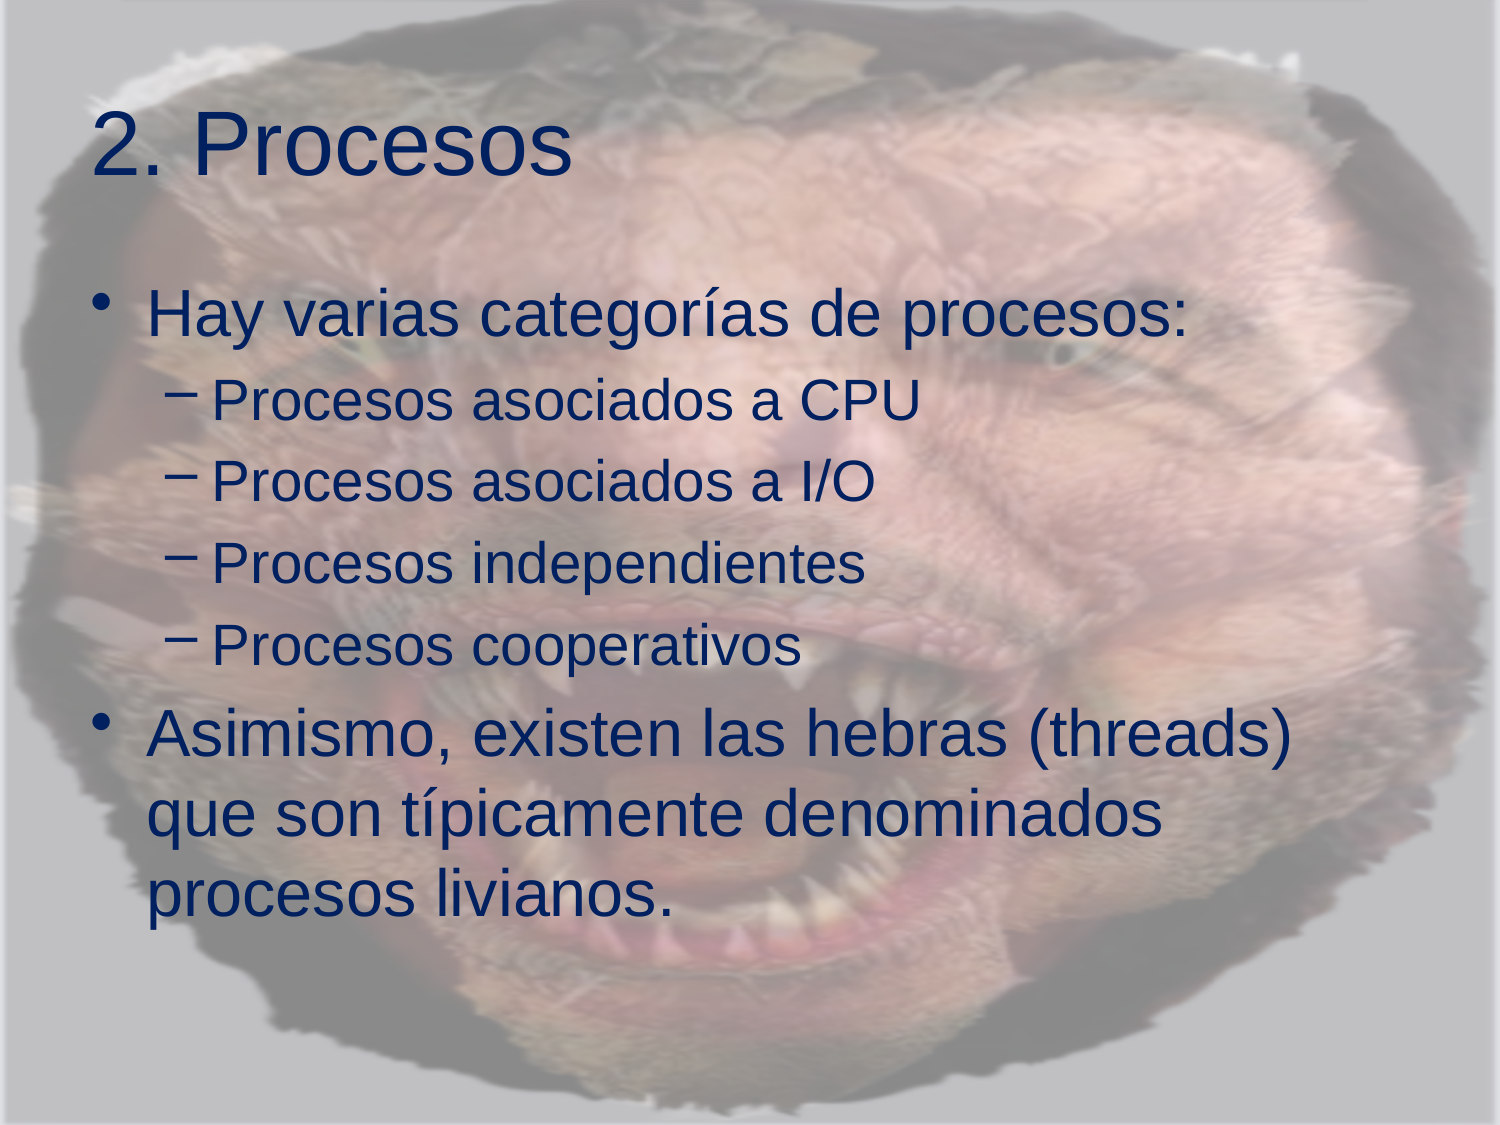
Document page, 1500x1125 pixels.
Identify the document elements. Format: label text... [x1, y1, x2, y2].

title 2. Procesos [75, 45, 1425, 233]
list Hay varias categorías de procesos: Procesos asociados a CPU Procesos asociados a I/O Procesos independientes Procesos cooperativos Asimismo, existen las hebras (threads) que son típicamente denominados procesos livianos. [75, 262, 1425, 1005]
